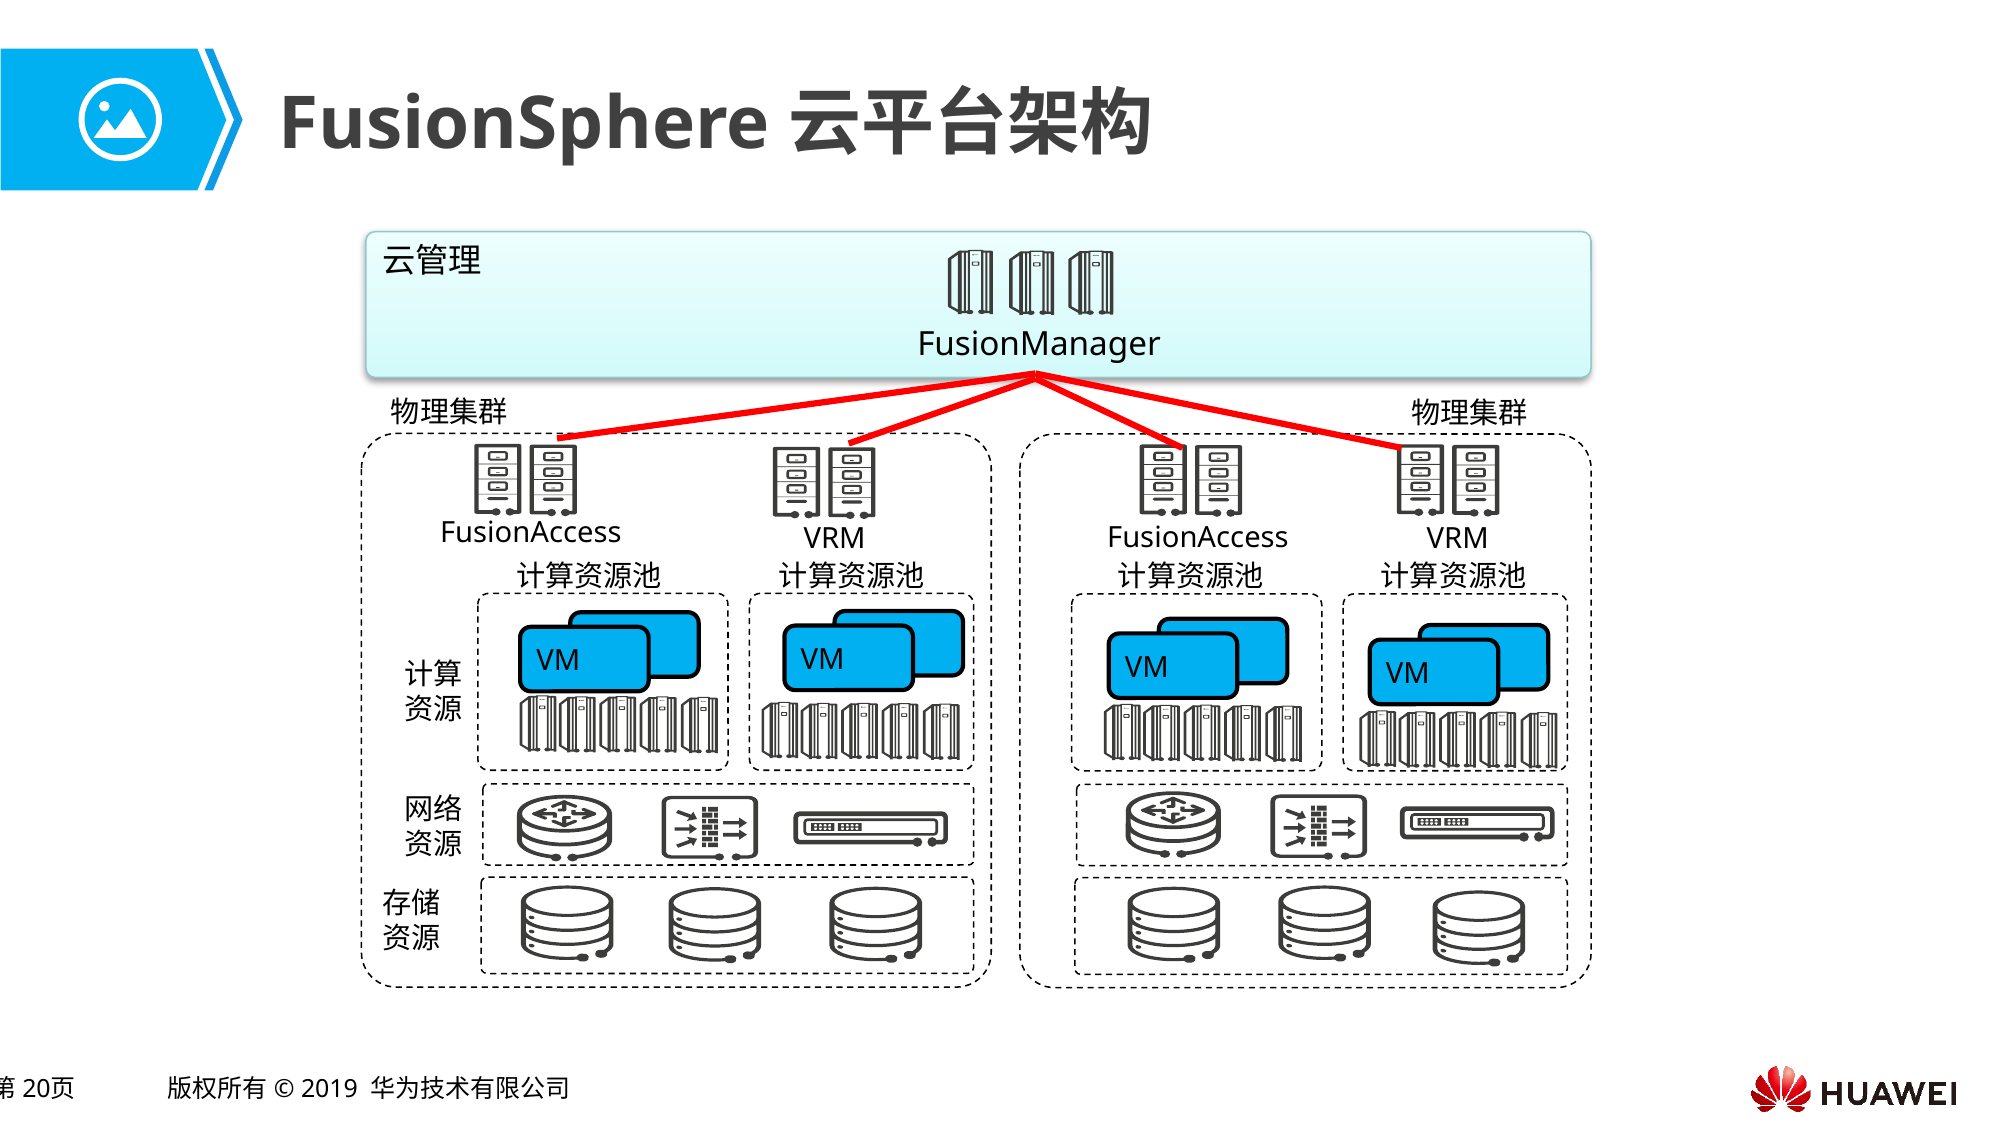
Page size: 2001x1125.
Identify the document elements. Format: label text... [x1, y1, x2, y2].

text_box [1451, 444, 1500, 517]
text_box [520, 885, 614, 963]
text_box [1142, 704, 1181, 762]
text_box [840, 702, 879, 760]
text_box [848, 378, 1030, 444]
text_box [1520, 711, 1558, 769]
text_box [1068, 250, 1114, 316]
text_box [474, 443, 522, 516]
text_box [1359, 710, 1397, 768]
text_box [661, 795, 759, 861]
title FusionSphere云平台架构 [261, 67, 1875, 173]
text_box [558, 695, 596, 753]
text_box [1438, 710, 1476, 768]
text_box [1183, 704, 1221, 762]
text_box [470, 444, 1503, 526]
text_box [516, 794, 613, 862]
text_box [1223, 704, 1261, 762]
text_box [1194, 457, 1243, 517]
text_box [922, 703, 960, 761]
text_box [772, 447, 821, 519]
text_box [519, 695, 557, 752]
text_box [668, 886, 762, 964]
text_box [556, 373, 1033, 439]
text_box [828, 447, 876, 520]
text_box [829, 886, 923, 964]
picture [1751, 1066, 1956, 1112]
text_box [881, 702, 919, 760]
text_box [1127, 886, 1221, 964]
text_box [800, 702, 838, 760]
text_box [1479, 711, 1517, 769]
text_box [1103, 703, 1141, 761]
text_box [1270, 794, 1368, 860]
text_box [318, 231, 1613, 988]
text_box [1396, 444, 1445, 517]
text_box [1264, 705, 1303, 763]
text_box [599, 695, 637, 753]
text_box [1008, 250, 1055, 316]
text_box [1398, 711, 1436, 768]
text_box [1035, 373, 1402, 449]
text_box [1125, 791, 1222, 858]
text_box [1278, 885, 1372, 963]
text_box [1432, 890, 1526, 968]
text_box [680, 696, 718, 754]
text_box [1399, 805, 1555, 842]
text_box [793, 811, 949, 847]
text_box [529, 444, 577, 517]
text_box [947, 249, 994, 315]
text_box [639, 696, 677, 753]
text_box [1139, 457, 1188, 517]
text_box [761, 701, 799, 759]
